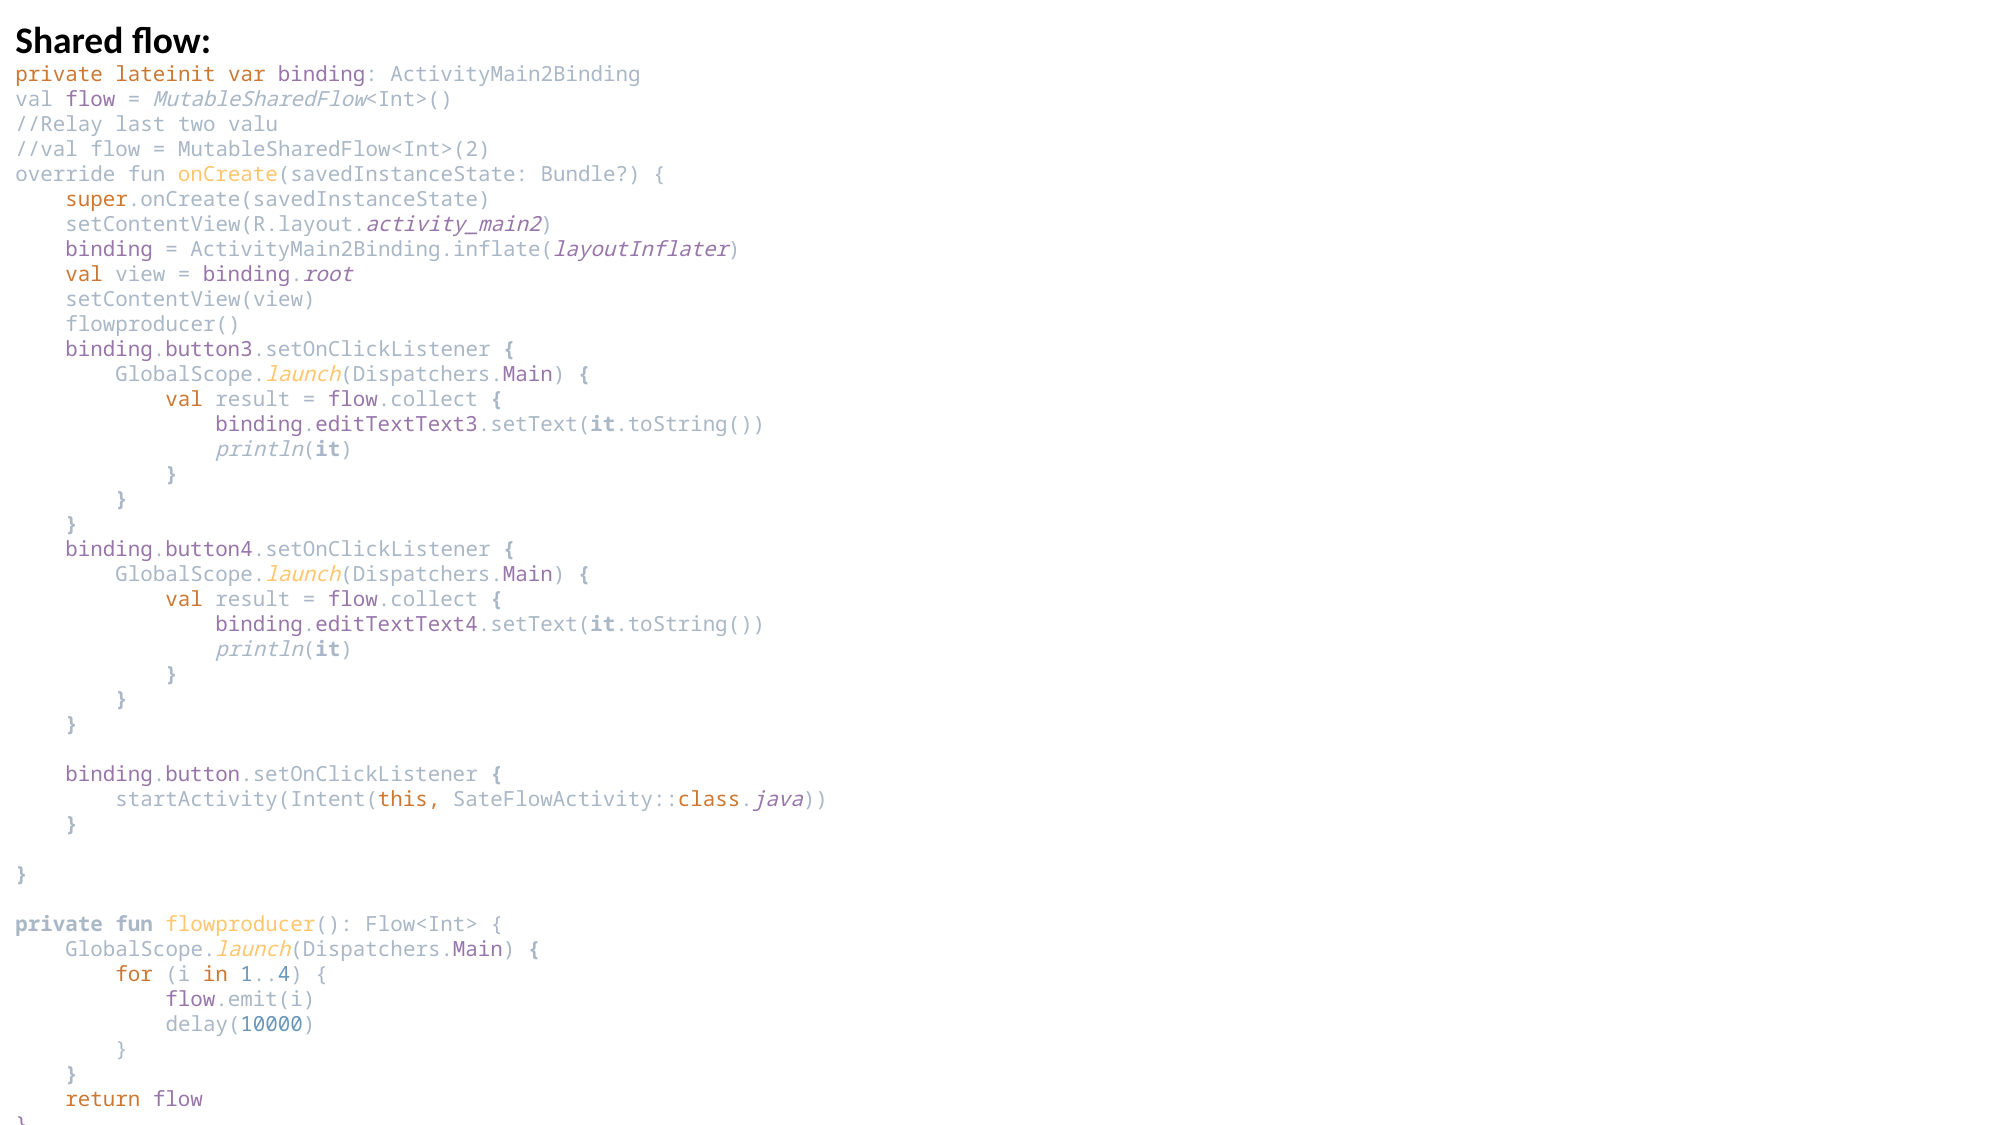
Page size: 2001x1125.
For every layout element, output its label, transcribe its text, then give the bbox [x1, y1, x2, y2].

text_box Shared flow: private lateinit var binding: ActivityMain2Binding val flow = MutableSharedFlow<Int>() //Relay last two valu //val flow = MutableSharedFlow<Int>(2) override fun onCreate(savedInstanceState: Bundle?) { super.onCreate(savedInstanceState) setContentView(R.layout.activity_main2) binding = ActivityMain2Binding.inflate(layoutInflater) val view = binding.root setContentView(view) flowproducer() binding.button3.setOnClickListener { GlobalScope.launch(Dispatchers.Main) { val result = flow.collect { binding.editTextText3.setText(it.toString()) println(it) } } } binding.button4.setOnClickListener { GlobalScope.launch(Dispatchers.Main) { val result = flow.collect { binding.editTextText4.setText(it.toString()) println(it) } } } binding.button.setOnClickListener { startActivity(Intent(this, SateFlowActivity::class.java)) } } private fun flowproducer(): Flow<Int> { GlobalScope.launch(Dispatchers.Main) { for (i in 1..4) { flow.emit(i) delay(10000) } } return flow } [0, 8, 2000, 1125]
